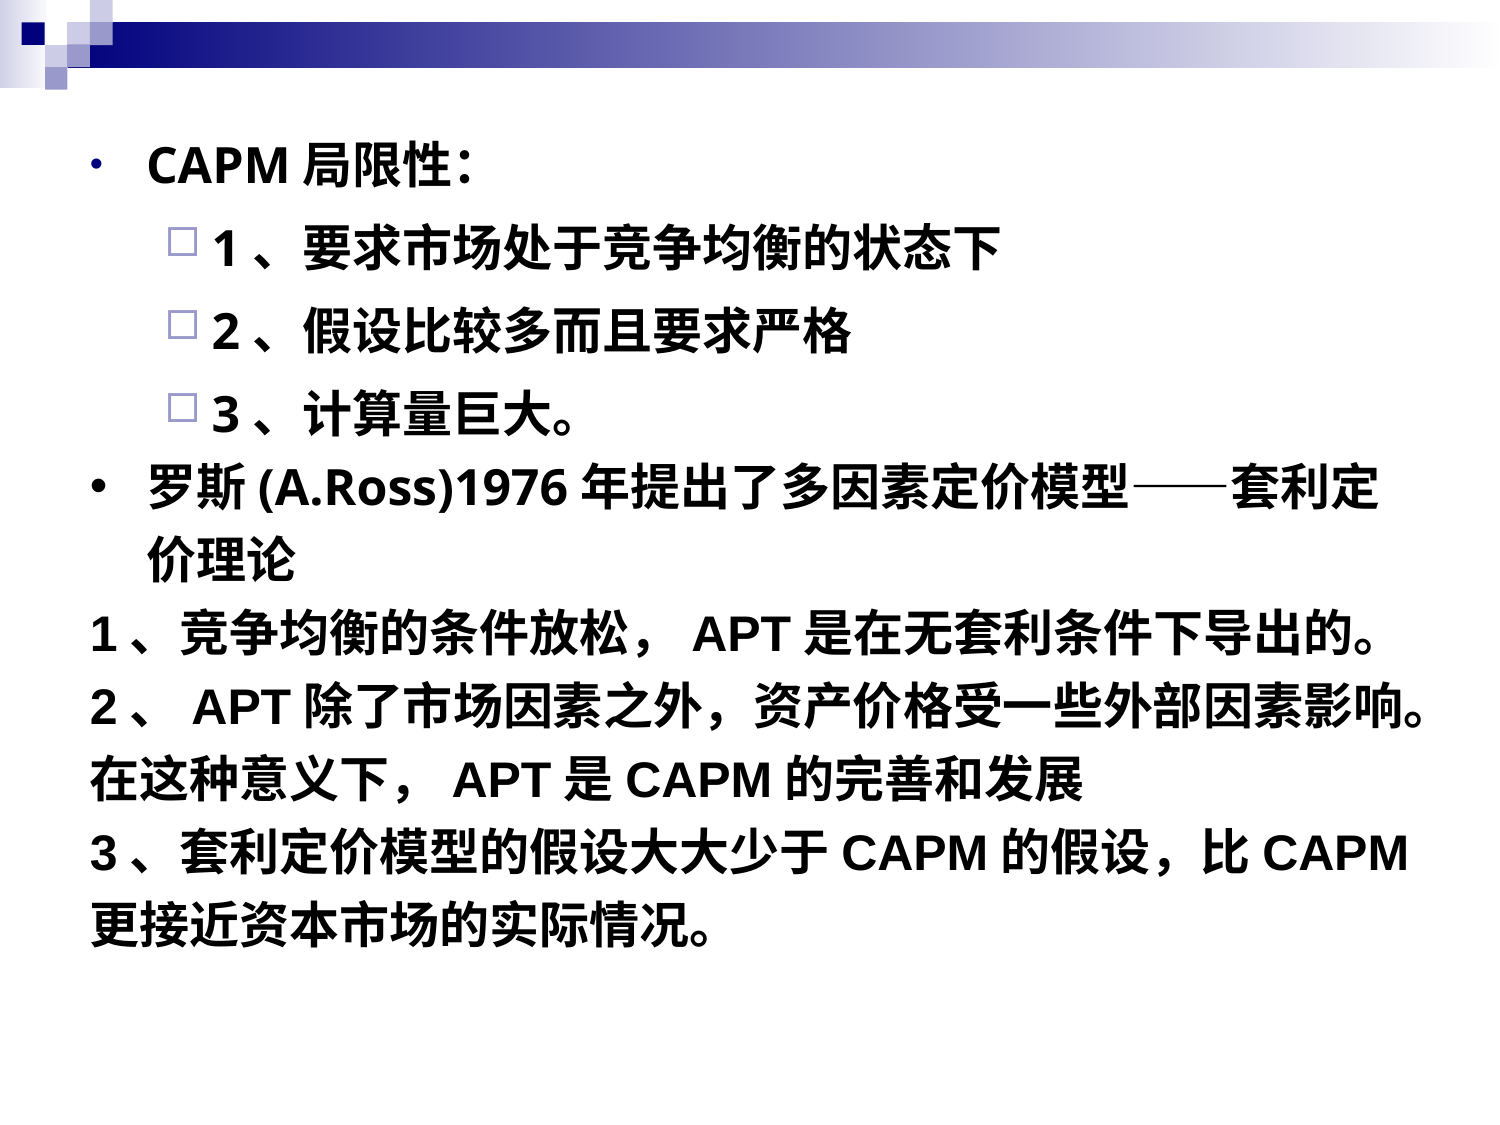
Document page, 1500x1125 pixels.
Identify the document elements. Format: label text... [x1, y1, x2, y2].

text_box CAPM局限性： 1、要求市场处于竞争均衡的状态下 2、假设比较多而且要求严格 3、计算量巨大。 罗斯(A.Ross)1976年提出了多因素定价模型——套利定价理论 1、竞争均衡的条件放松，APT是在无套利条件下导出的。 2、APT除了市场因素之外，资产价格受一些外部因素影响。在这种意义下，APT是CAPM的完善和发展 3、套利定价模型的假设大大少于CAPM的假设，比CAPM更接近资本市场的实际情况。 [74, 113, 1425, 963]
